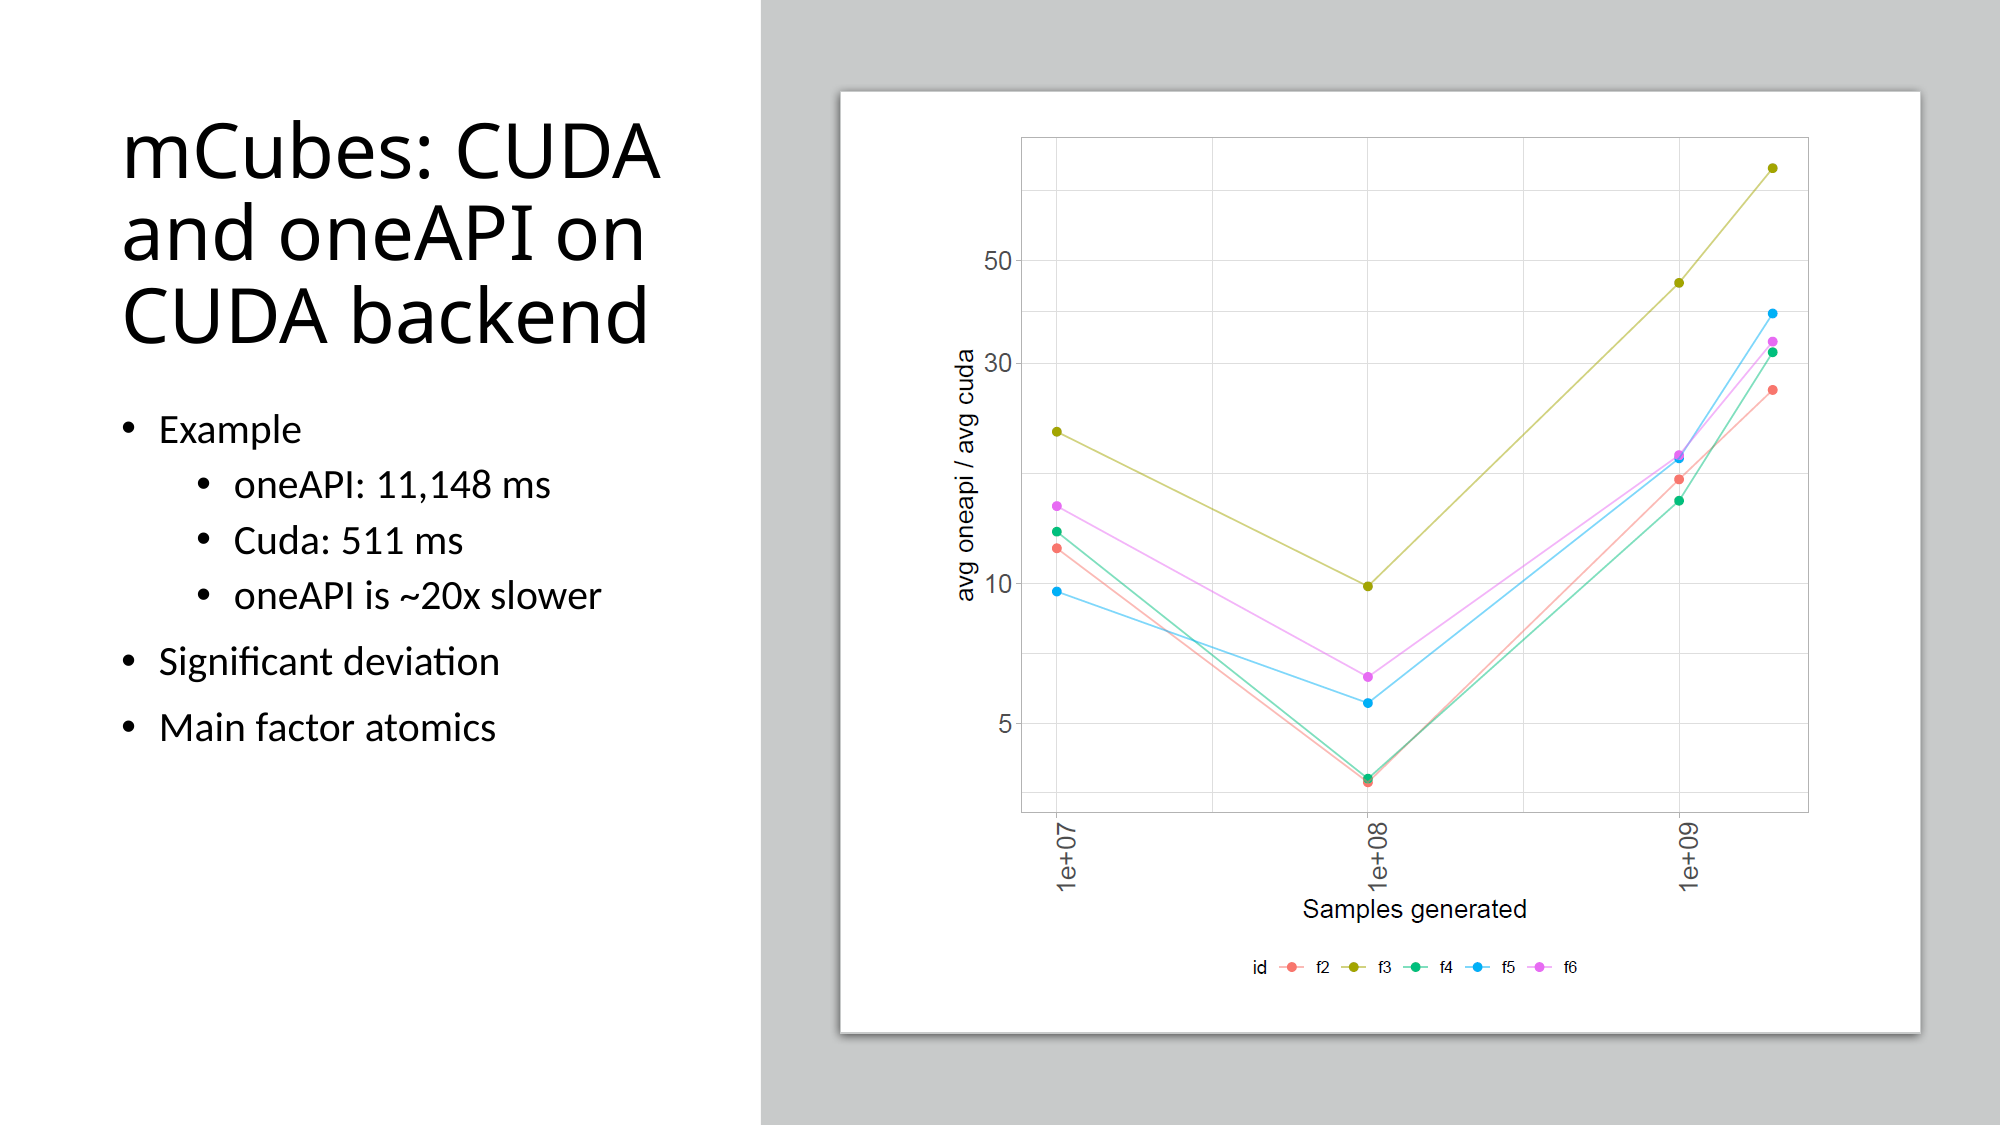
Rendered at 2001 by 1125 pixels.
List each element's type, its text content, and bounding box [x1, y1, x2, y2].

title mCubes: CUDA and oneAPI on CUDA backend [106, 103, 682, 370]
picture [949, 132, 1812, 992]
list Example oneAPI: 11,148 ms Cuda: 511 ms oneAPI is ~20x slower Significant deviation Main factor atomics [106, 399, 682, 1021]
text_box [760, 0, 2000, 1125]
text_box [839, 90, 1922, 1034]
